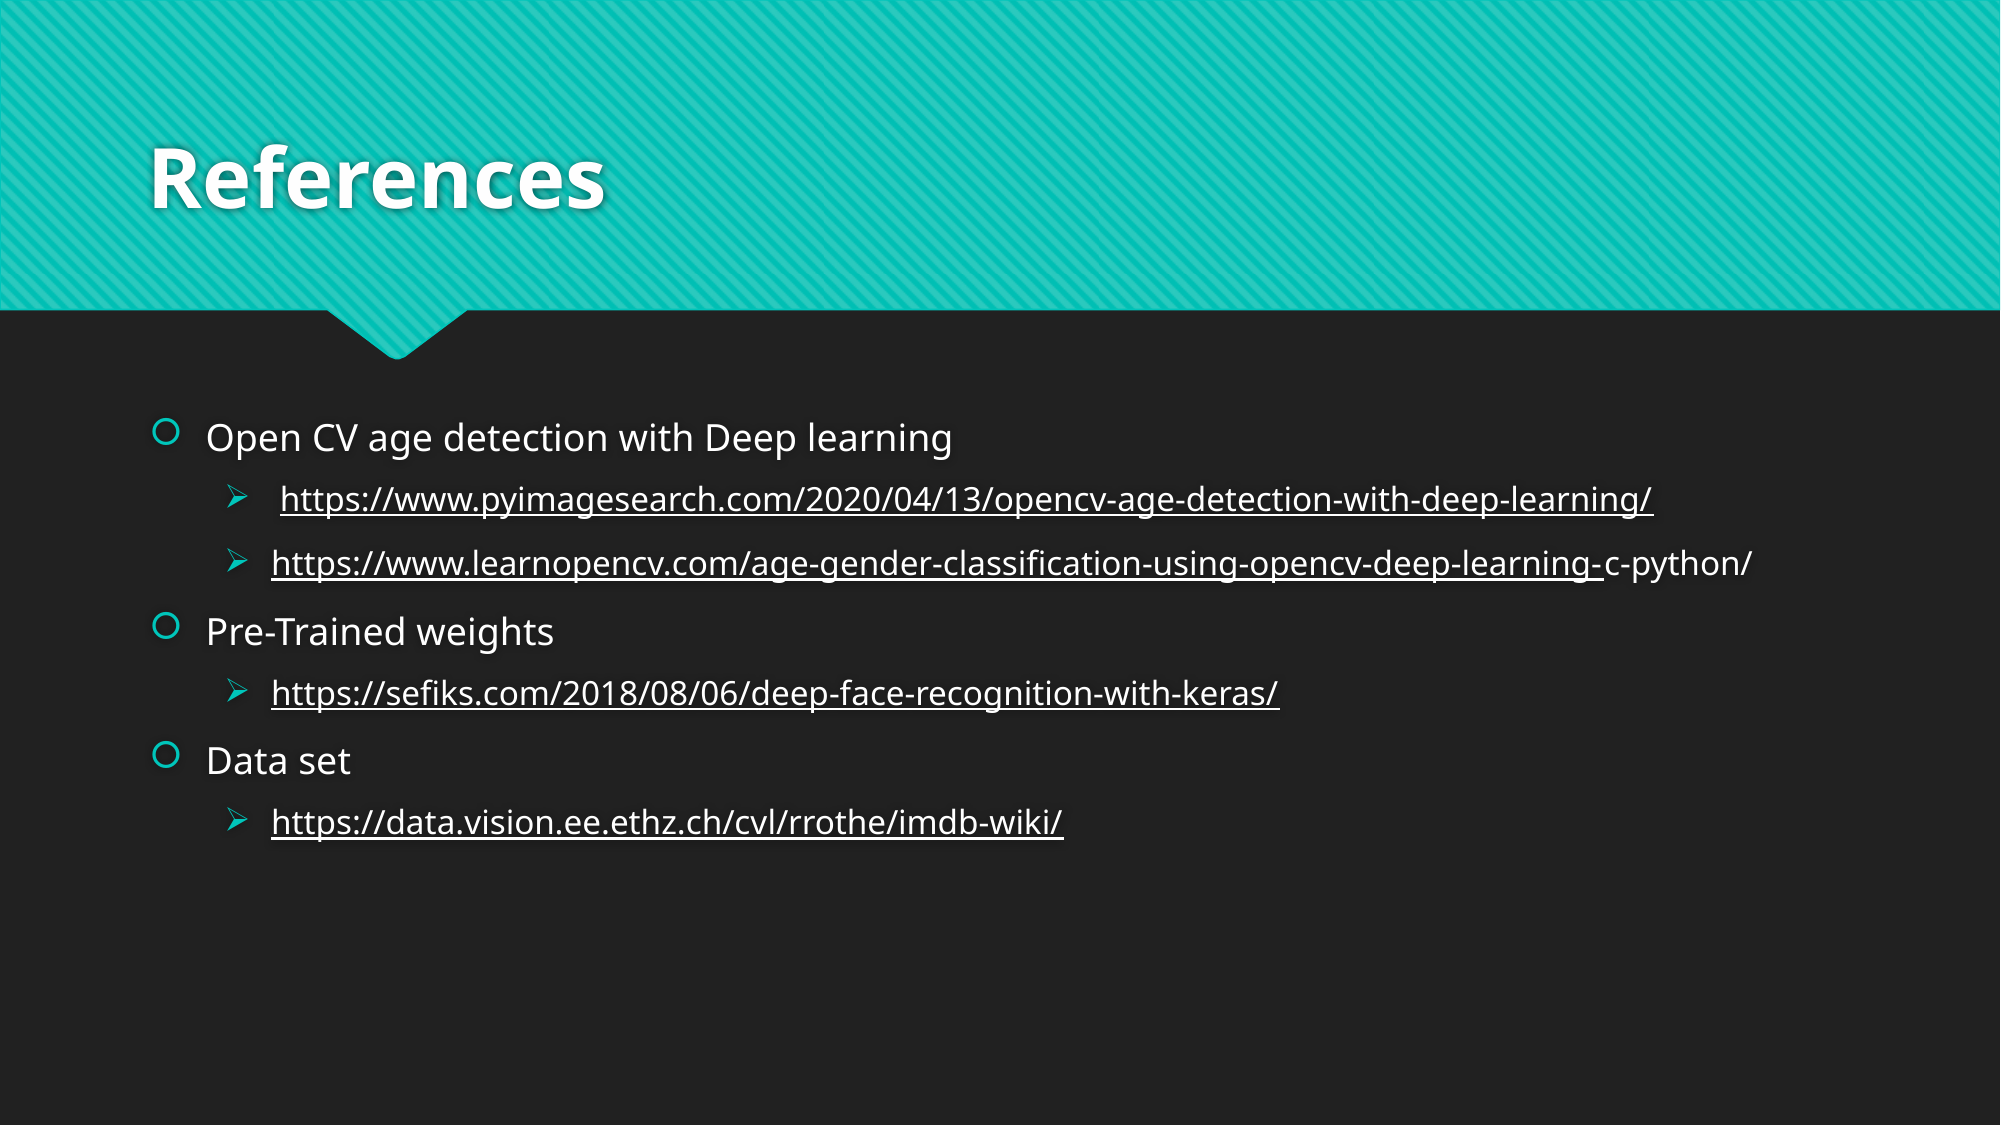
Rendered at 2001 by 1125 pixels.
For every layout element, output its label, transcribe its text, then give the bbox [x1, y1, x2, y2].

title References [132, 73, 1868, 233]
list Open CV age detection with Deep learning https://www.pyimagesearch.com/2020/04/13/opencv-age-detection-with-deep-learning/ https://www.learnopencv.com/age-gender-classification-using-opencv-deep-learning-c-python/ Pre-Trained weights https://sefiks.com/2018/08/06/deep-face-recognition-with-keras/ Data set https://data.vision.ee.ethz.ch/cvl/rrothe/imdb-wiki/ [134, 364, 1866, 962]
